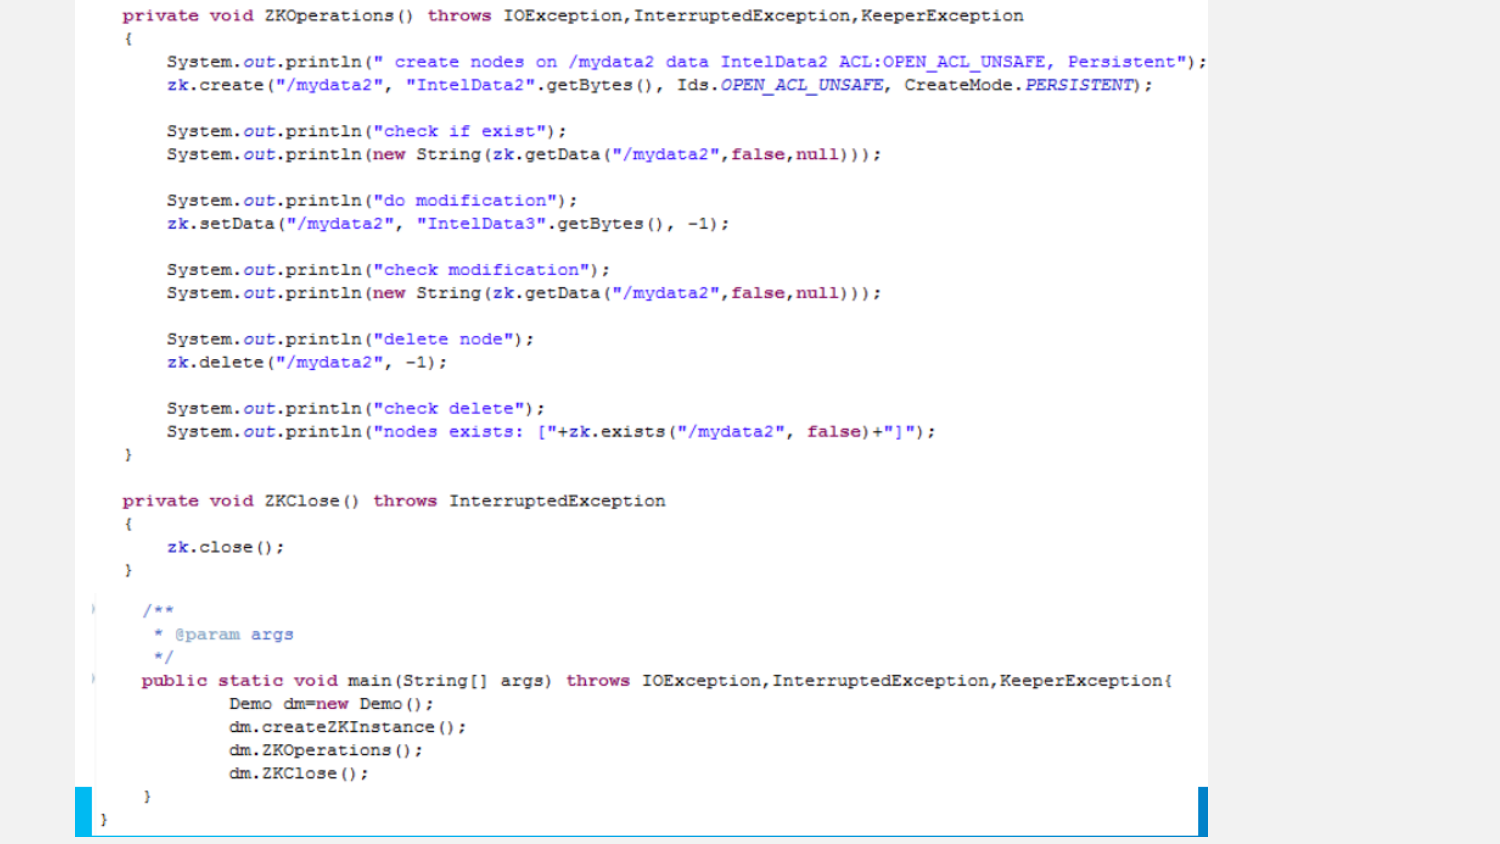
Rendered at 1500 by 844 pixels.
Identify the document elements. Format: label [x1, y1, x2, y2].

picture [74, 0, 1209, 837]
